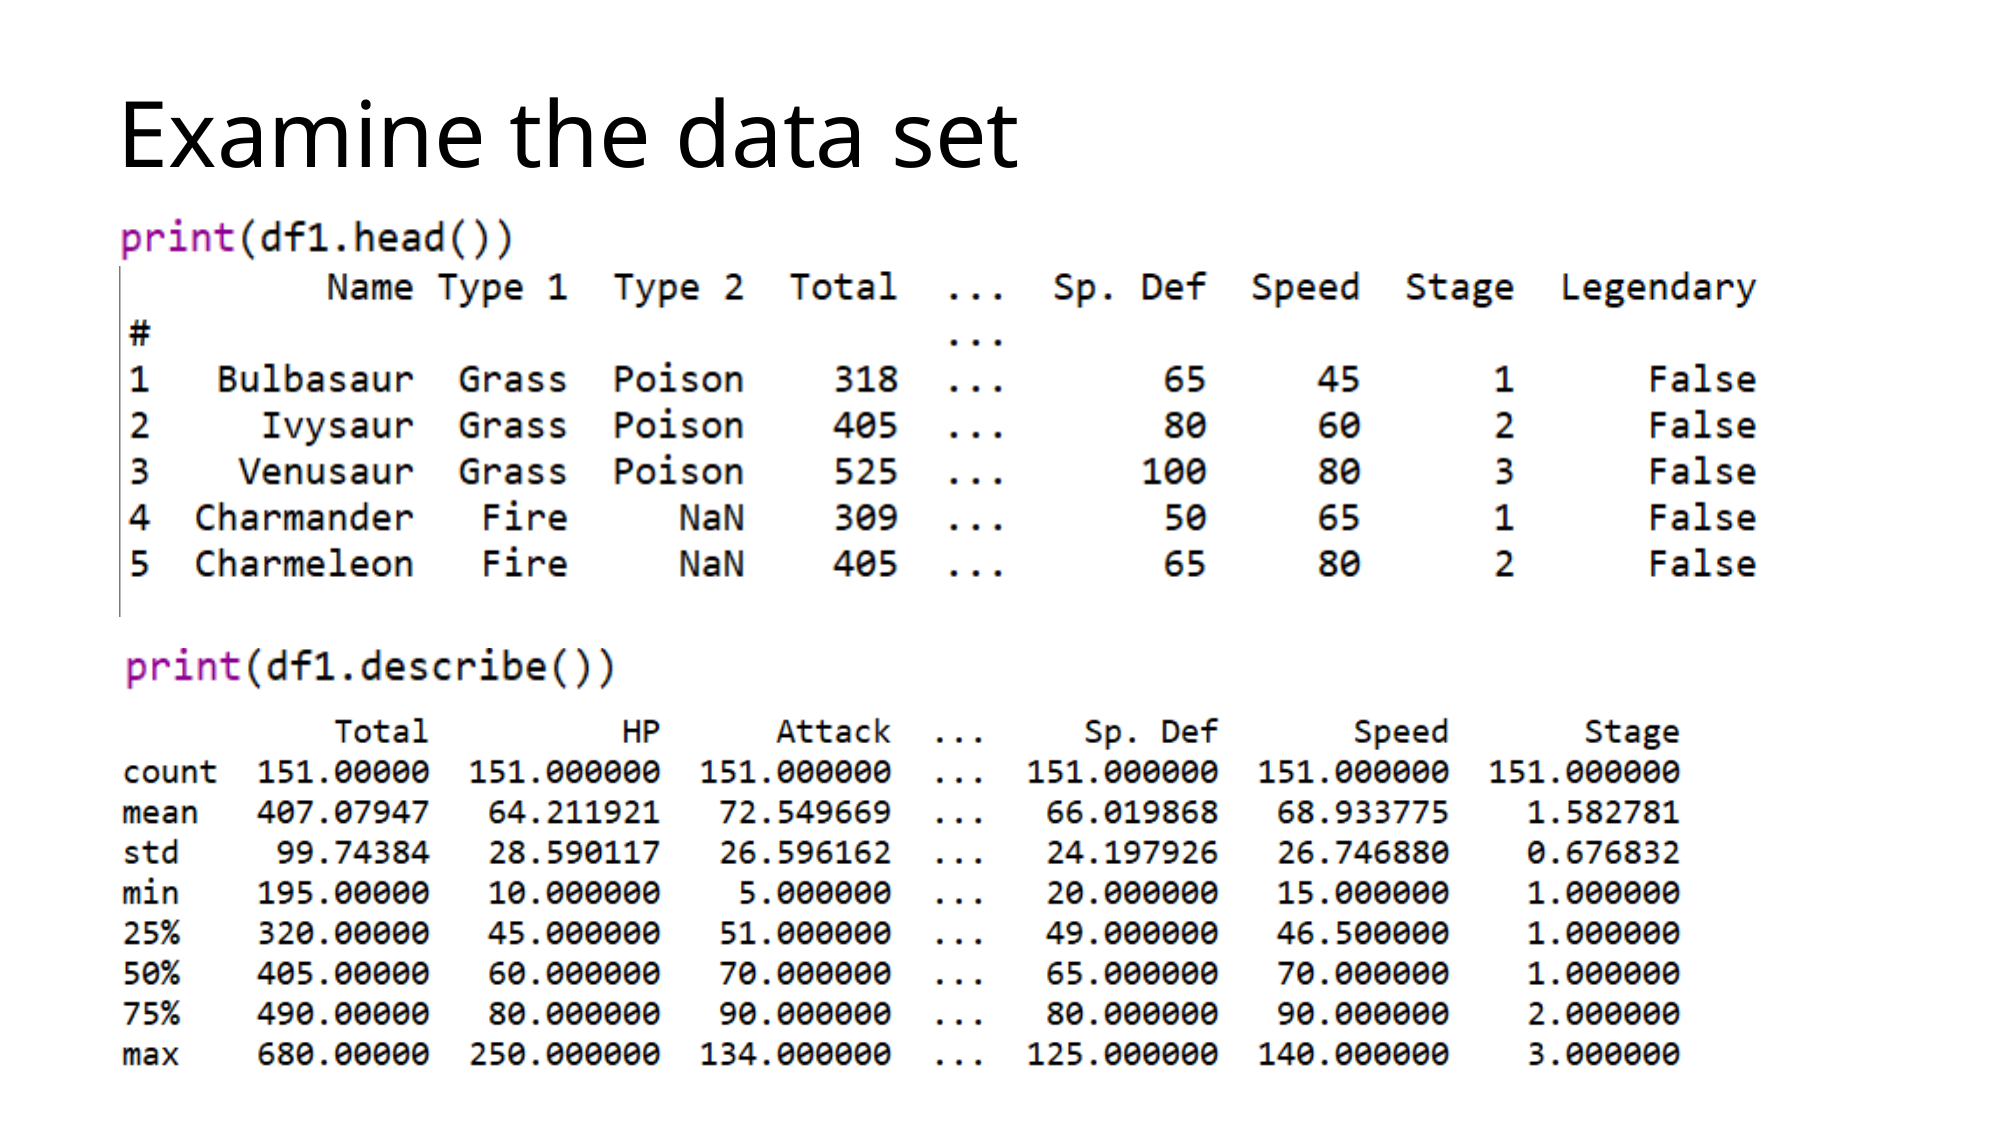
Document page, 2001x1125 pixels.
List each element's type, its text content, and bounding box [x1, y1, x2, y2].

title Examine the data set [102, 29, 1828, 247]
picture [116, 215, 1828, 617]
picture [119, 648, 666, 696]
picture [119, 715, 1716, 1090]
